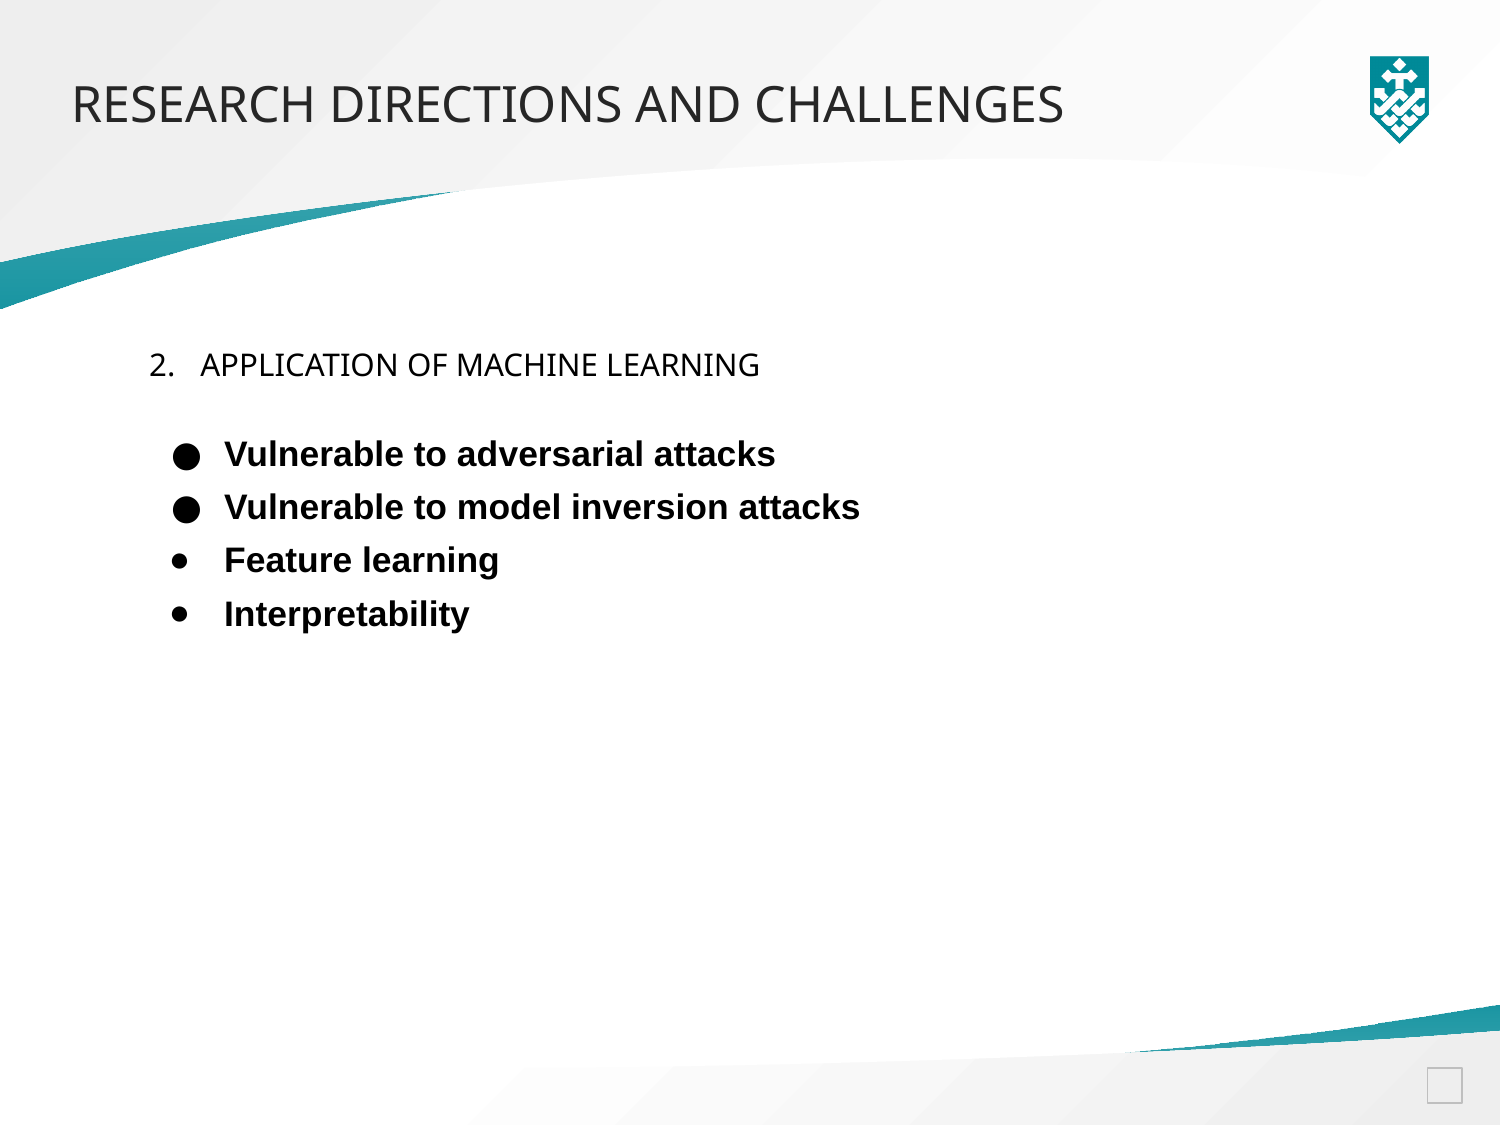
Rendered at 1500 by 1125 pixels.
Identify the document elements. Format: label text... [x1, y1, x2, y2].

text_box RESEARCH DIRECTIONS AND CHALLENGES [59, 60, 1410, 149]
picture [1370, 56, 1429, 144]
text_box 2. APPLICATION OF MACHINE LEARNING Vulnerable to adversarial attacks Vulnerable to model inversion attacks Feature learning Interpretability [59, 338, 1410, 975]
